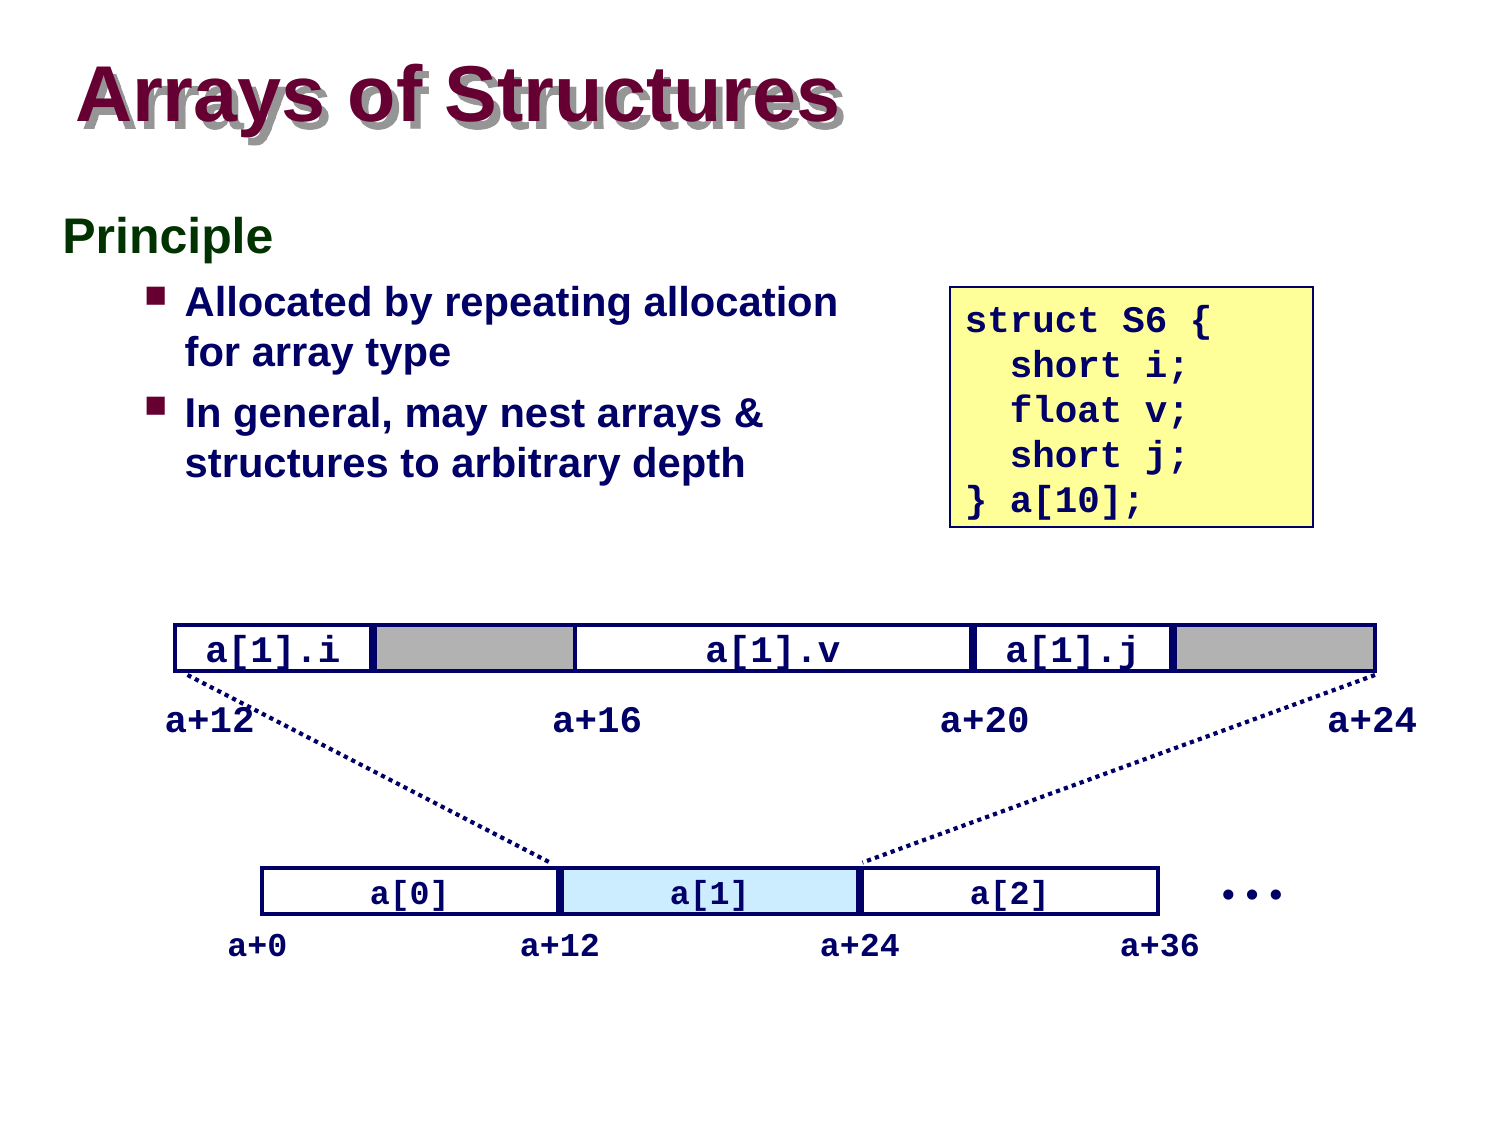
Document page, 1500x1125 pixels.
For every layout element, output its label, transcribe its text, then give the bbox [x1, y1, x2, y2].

text_box a+24 [1312, 687, 1432, 747]
text_box a+16 [537, 687, 657, 747]
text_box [212, 862, 1298, 971]
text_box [174, 624, 1376, 671]
title Arrays of Structures [74, 49, 1148, 145]
text_box a+20 [924, 687, 1045, 747]
list Principle Allocated by repeating allocation for array type In general, may nest arrays & structures to arbitrary depth [47, 199, 918, 1058]
text_box struct S6 { short i; float v; short j; } a[10]; [949, 287, 1314, 527]
text_box a+12 [149, 687, 270, 747]
